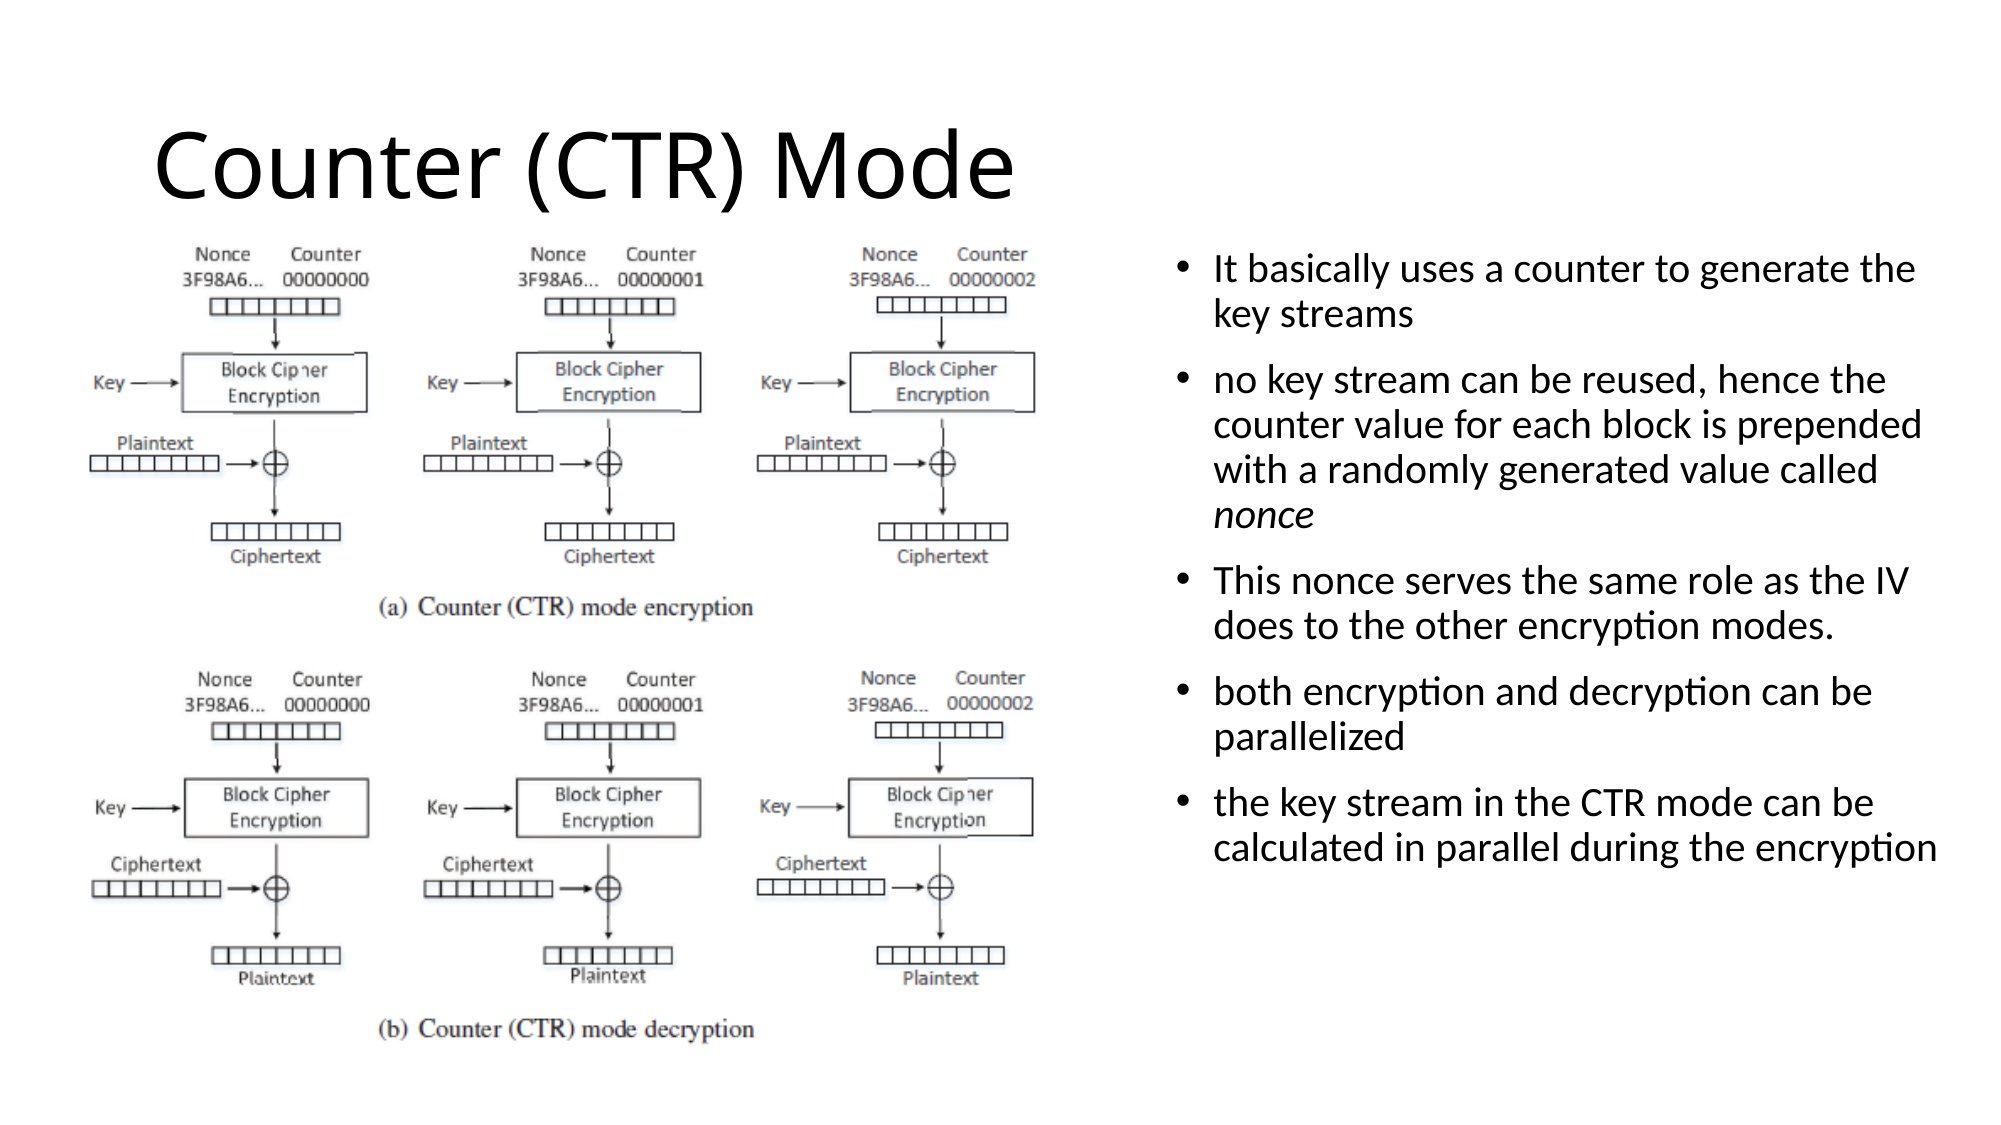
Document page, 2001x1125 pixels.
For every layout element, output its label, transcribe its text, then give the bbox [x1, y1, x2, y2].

title Counter (CTR) Mode [137, 59, 1863, 278]
picture [63, 219, 1086, 1073]
list It basically uses a counter to generate the key streams no key stream can be reused, hence the counter value for each block is prepended with a randomly generated value called nonce This nonce serves the same role as the IV does to the other encryption modes. both encryption and decryption can be parallelized the key stream in the CTR mode can be calculated in parallel during the encryption [1160, 238, 1963, 953]
